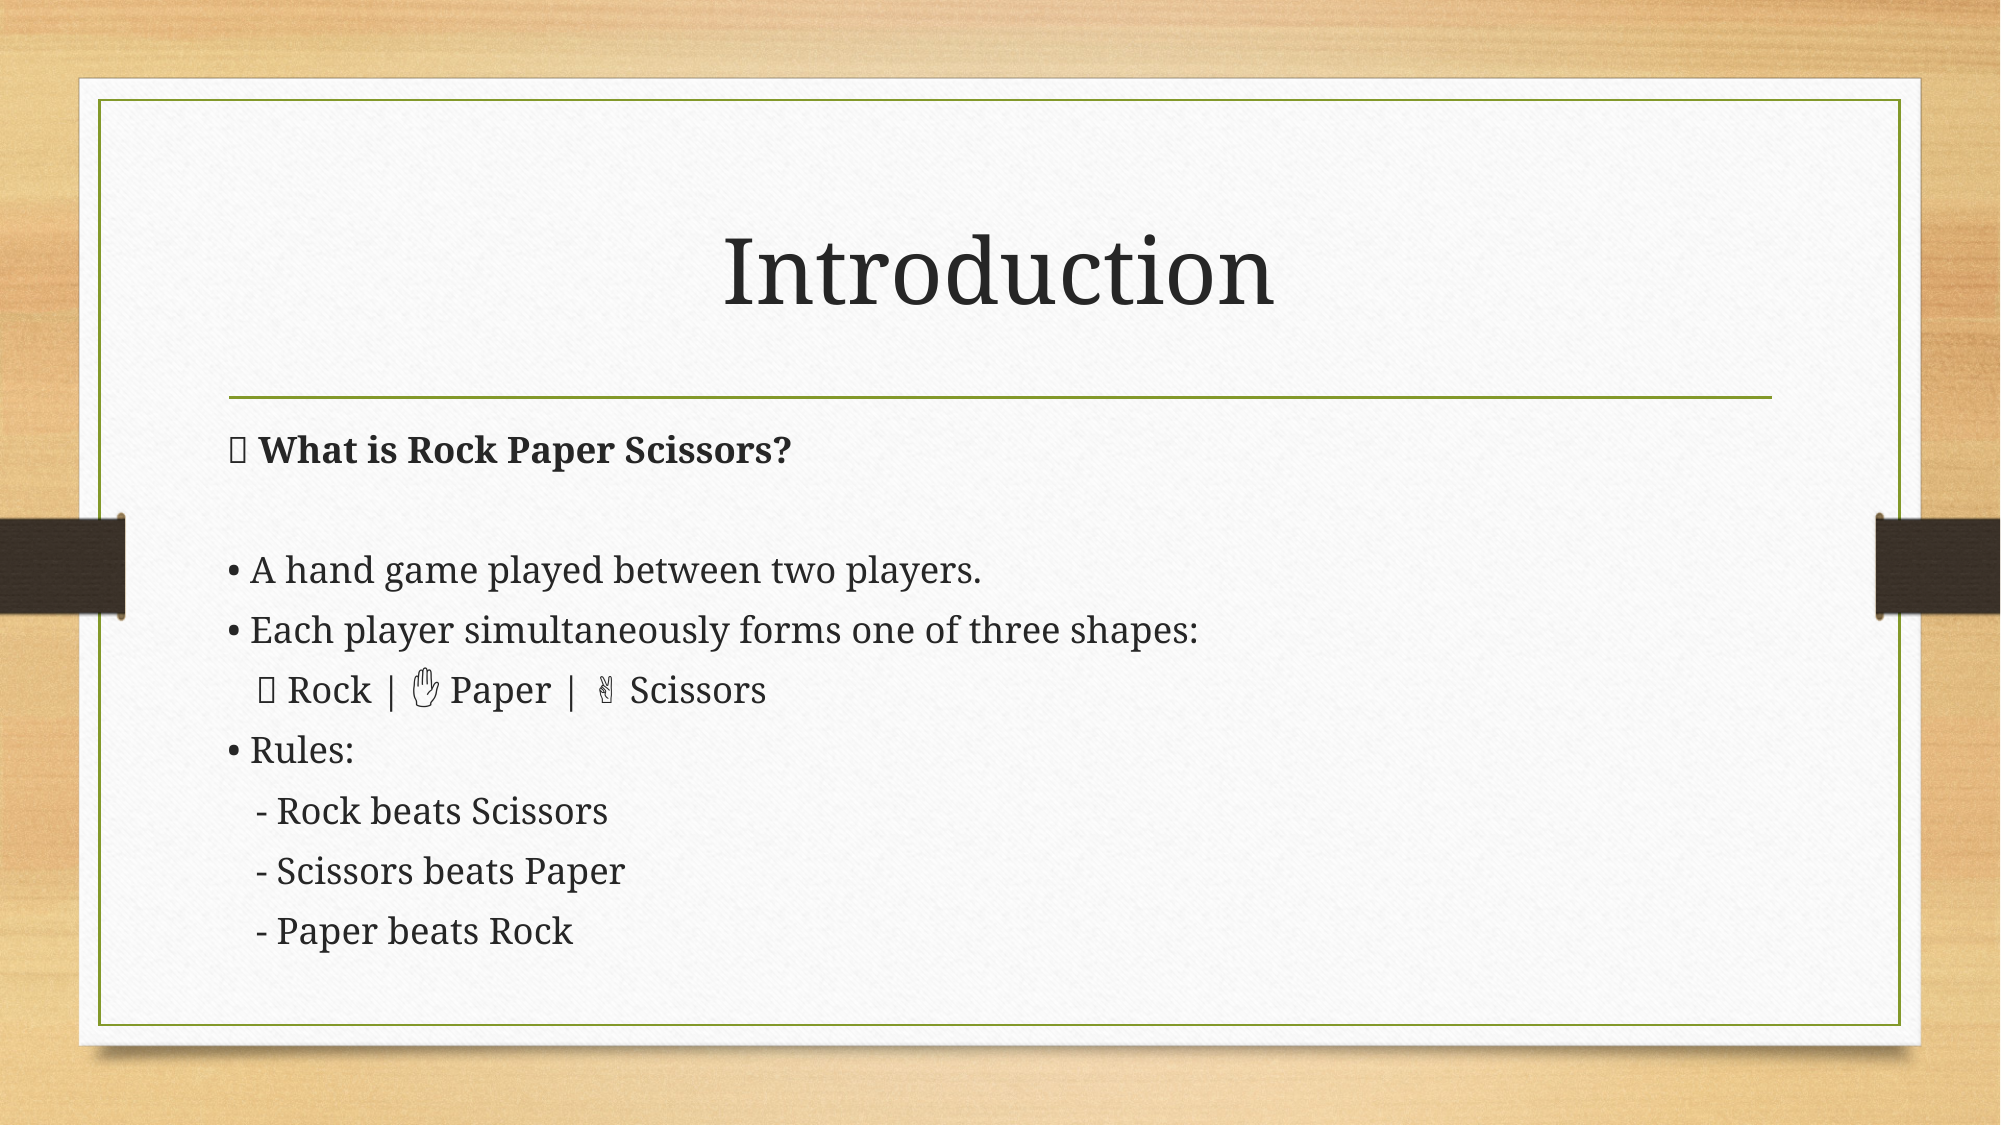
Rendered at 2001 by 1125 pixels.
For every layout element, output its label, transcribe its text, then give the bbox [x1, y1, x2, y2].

list 🎯 What is Rock Paper Scissors? • A hand game played between two players. • Each player simultaneously forms one of three shapes: ✊ Rock | ✋ Paper | ✌️ Scissors • Rules: - Rock beats Scissors - Scissors beats Paper - Paper beats Rock [212, 419, 1788, 964]
title Introduction [212, 161, 1788, 375]
picture [0, 0, 2001, 1125]
